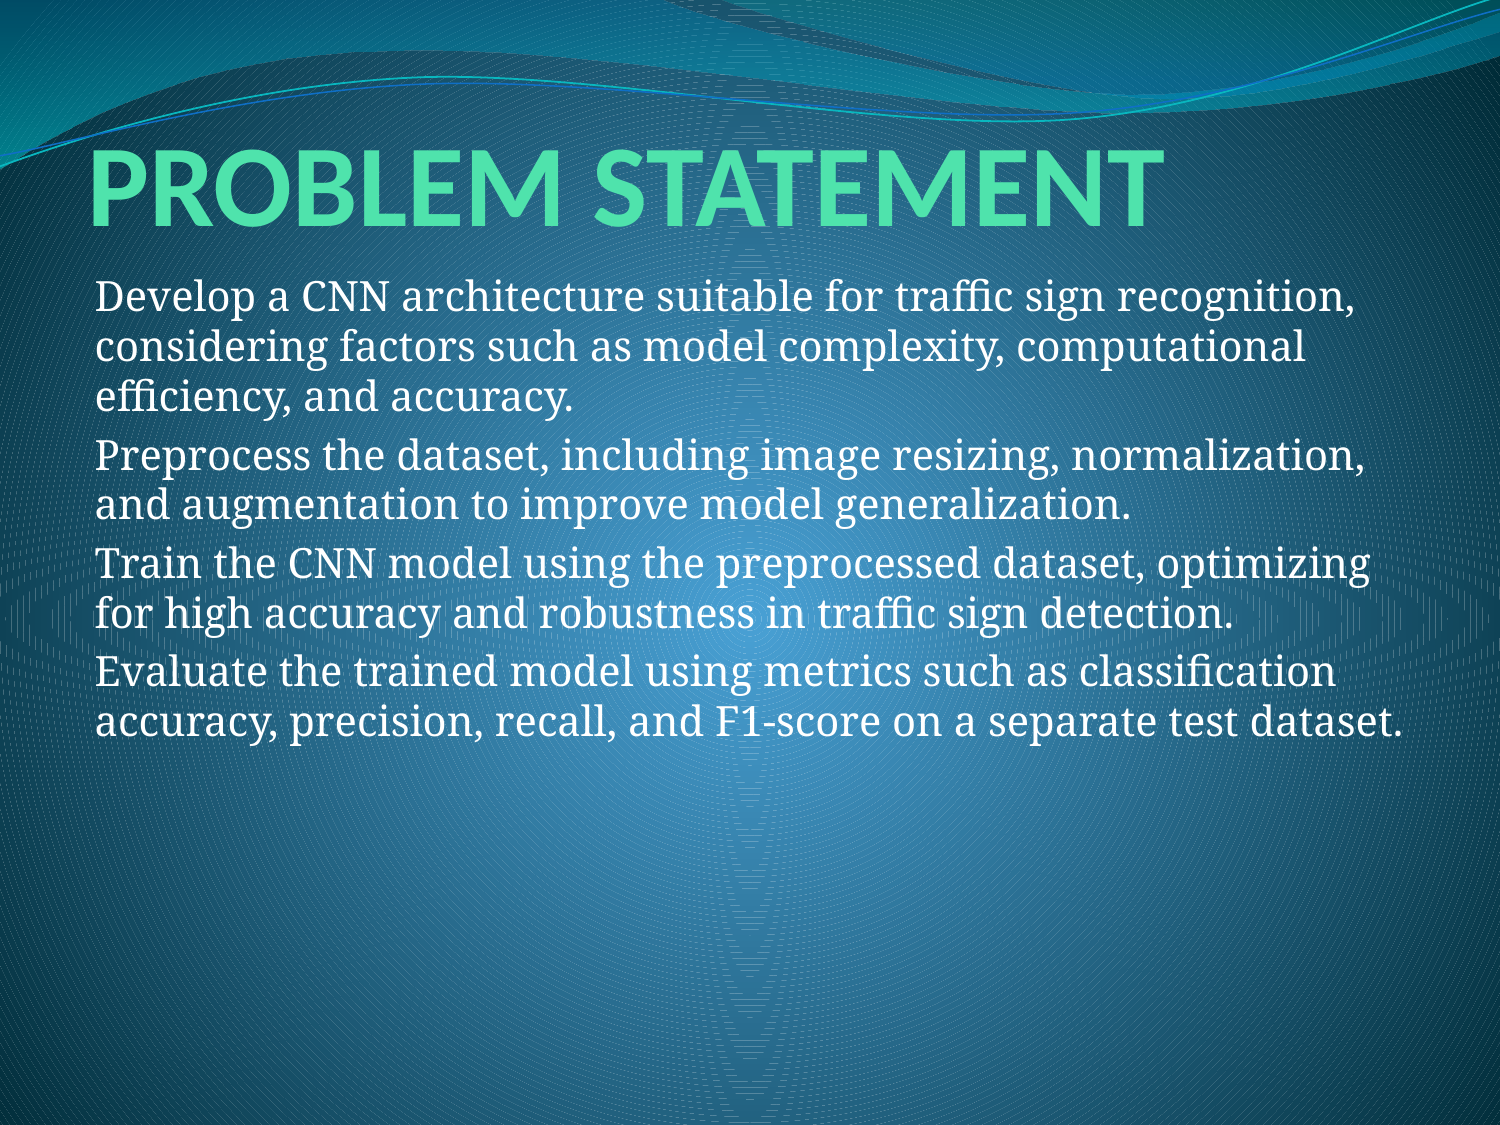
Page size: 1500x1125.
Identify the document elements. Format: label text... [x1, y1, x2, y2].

title PROBLEM STATEMENT [86, 0, 1362, 250]
list Develop a CNN architecture suitable for traffic sign recognition, considering factors such as model complexity, computational efficiency, and accuracy. Preprocess the dataset, including image resizing, normalization, and augmentation to improve model generalization. Train the CNN model using the preprocessed dataset, optimizing for high accuracy and robustness in traffic sign detection. Evaluate the trained model using metrics such as classification accuracy, precision, recall, and F1-score on a separate test dataset. [86, 262, 1413, 938]
